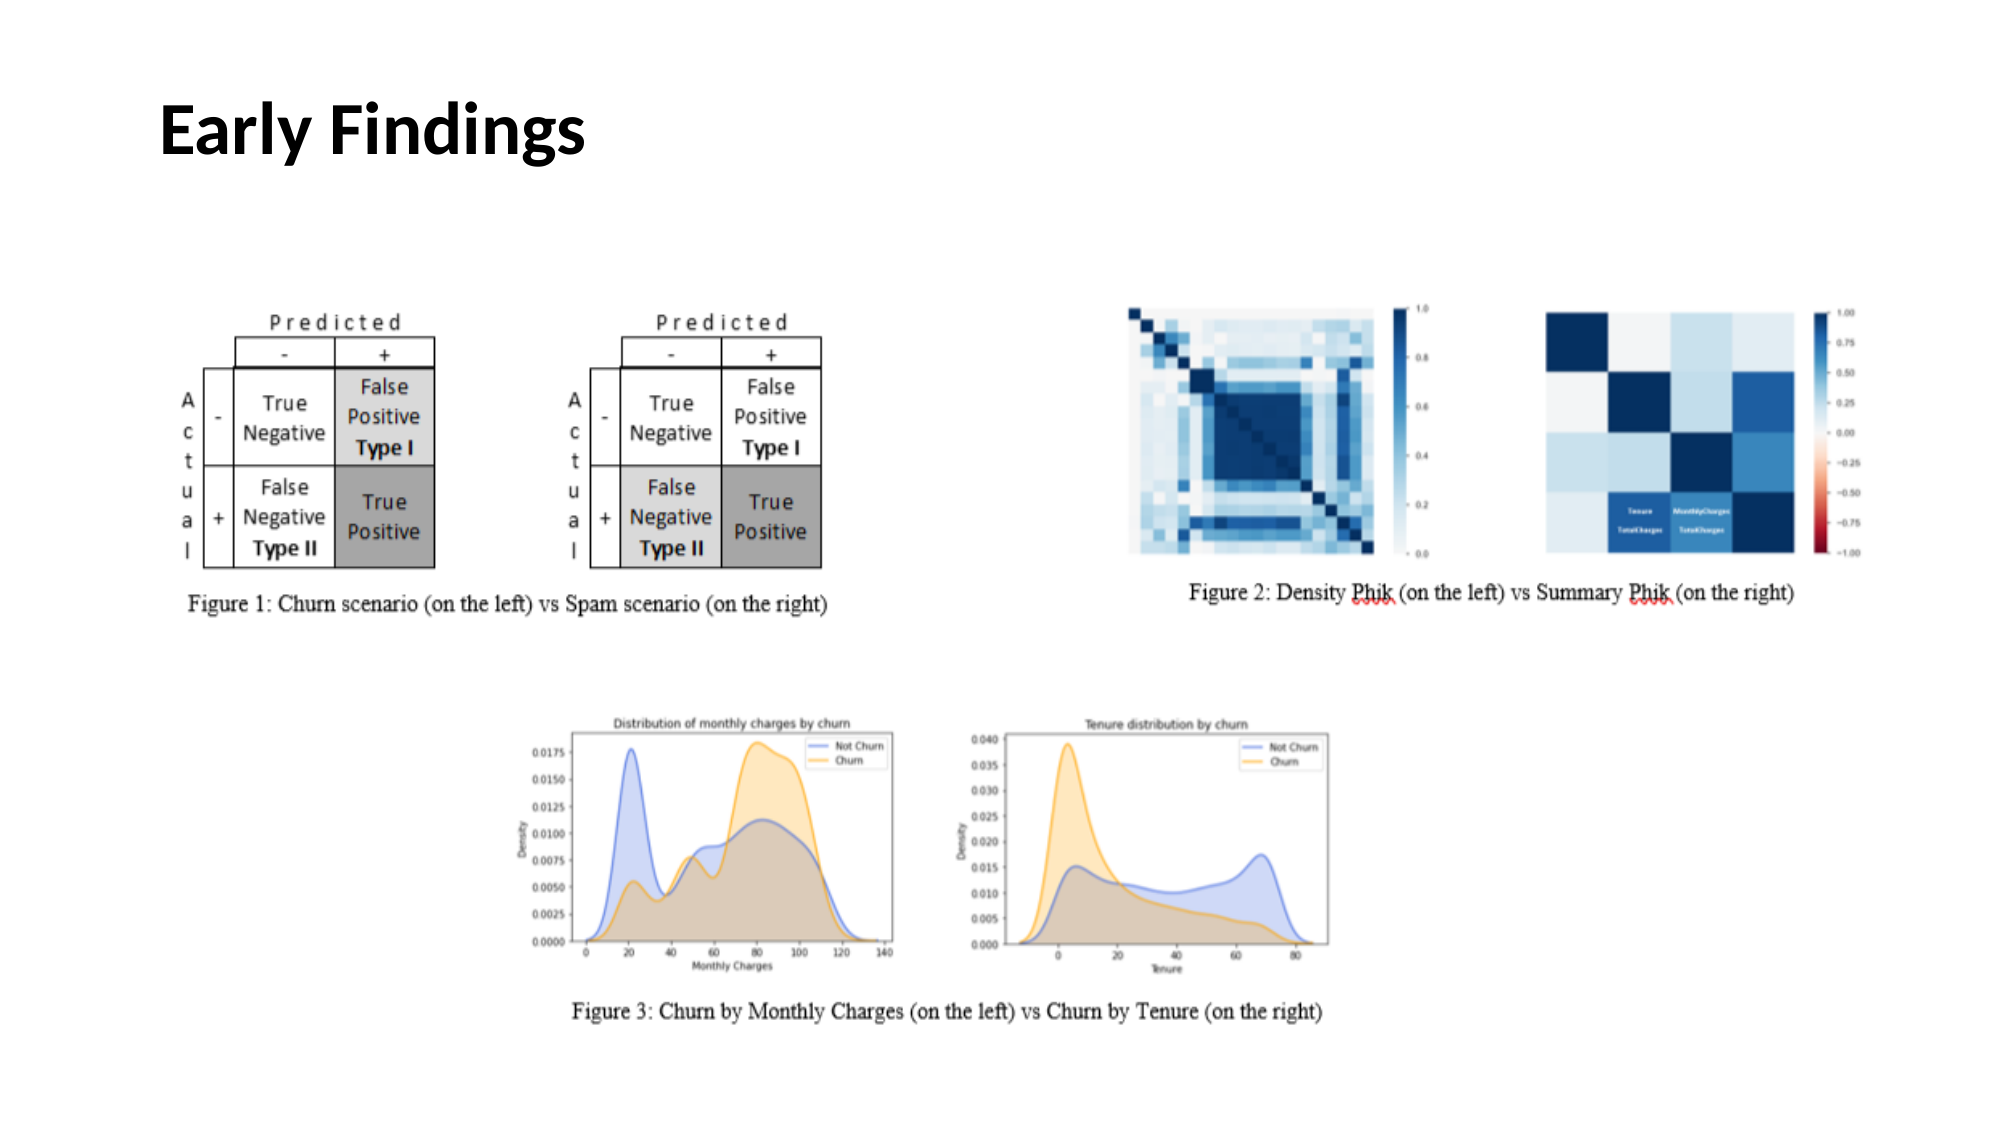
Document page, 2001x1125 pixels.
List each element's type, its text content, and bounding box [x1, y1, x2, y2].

picture [125, 294, 960, 641]
picture [1114, 273, 1879, 641]
picture [489, 668, 1392, 1065]
text_box Early Findings [144, 72, 941, 177]
